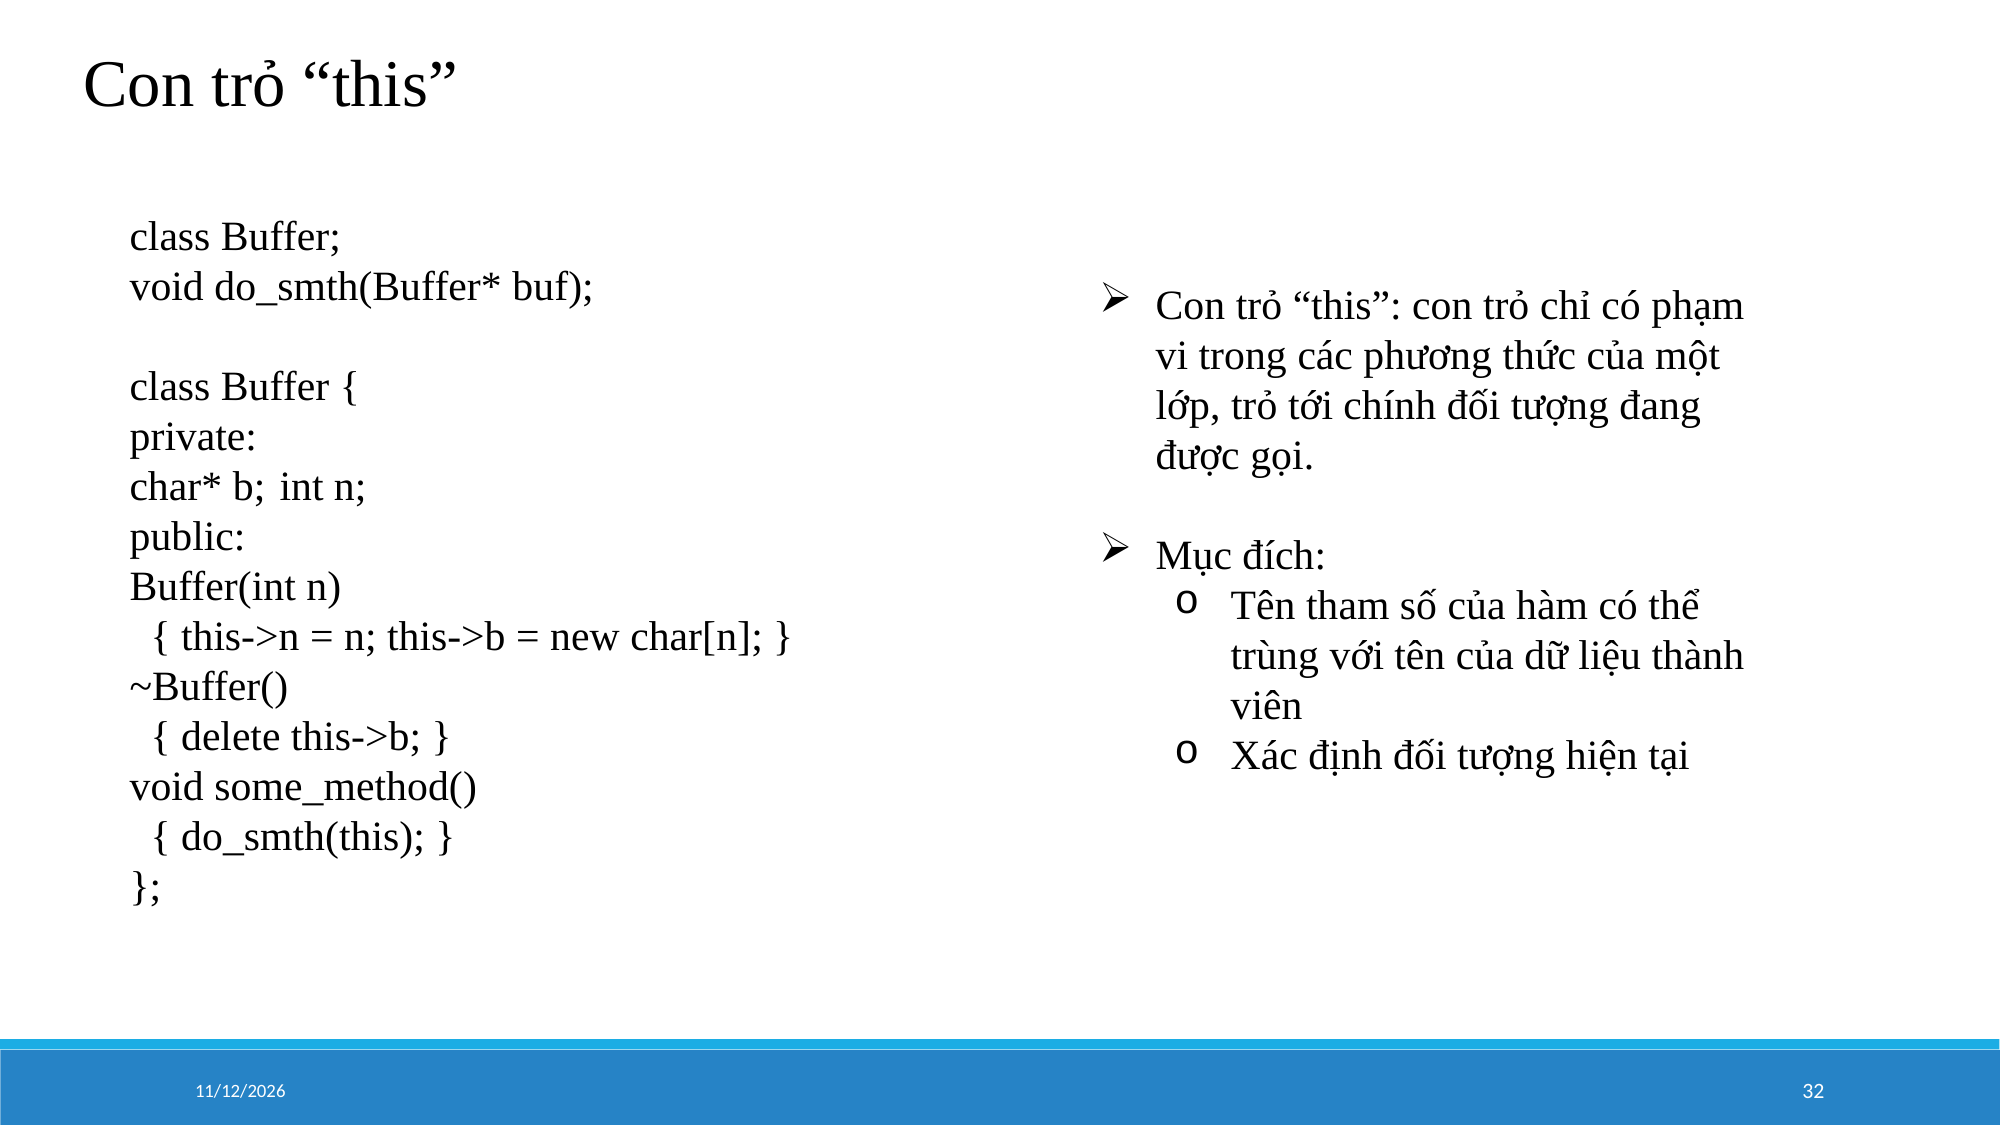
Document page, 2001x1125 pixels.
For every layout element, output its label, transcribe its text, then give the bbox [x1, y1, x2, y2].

text_box Con trỏ “this” [68, 32, 689, 127]
text_box class Buffer; void do_smth(Buffer* buf); class Buffer { private: char* b; int n; public: Buffer(int n) { this->n = n; this->b = new char[n]; } ~Buffer() { delete this->b; } void some_method() { do_smth(this); } }; [114, 201, 954, 917]
slide_number 32 [1624, 1059, 1840, 1120]
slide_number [180, 1059, 586, 1120]
text_box Con trỏ “this”: con trỏ chỉ có phạm vi trong các phương thức của một lớp, trỏ tới chính đối tượng đang được gọi. Mục đích: Tên tham số của hàm có thể trùng với tên của dữ liệu thành viên Xác định đối tượng hiện tại [1084, 270, 1799, 786]
